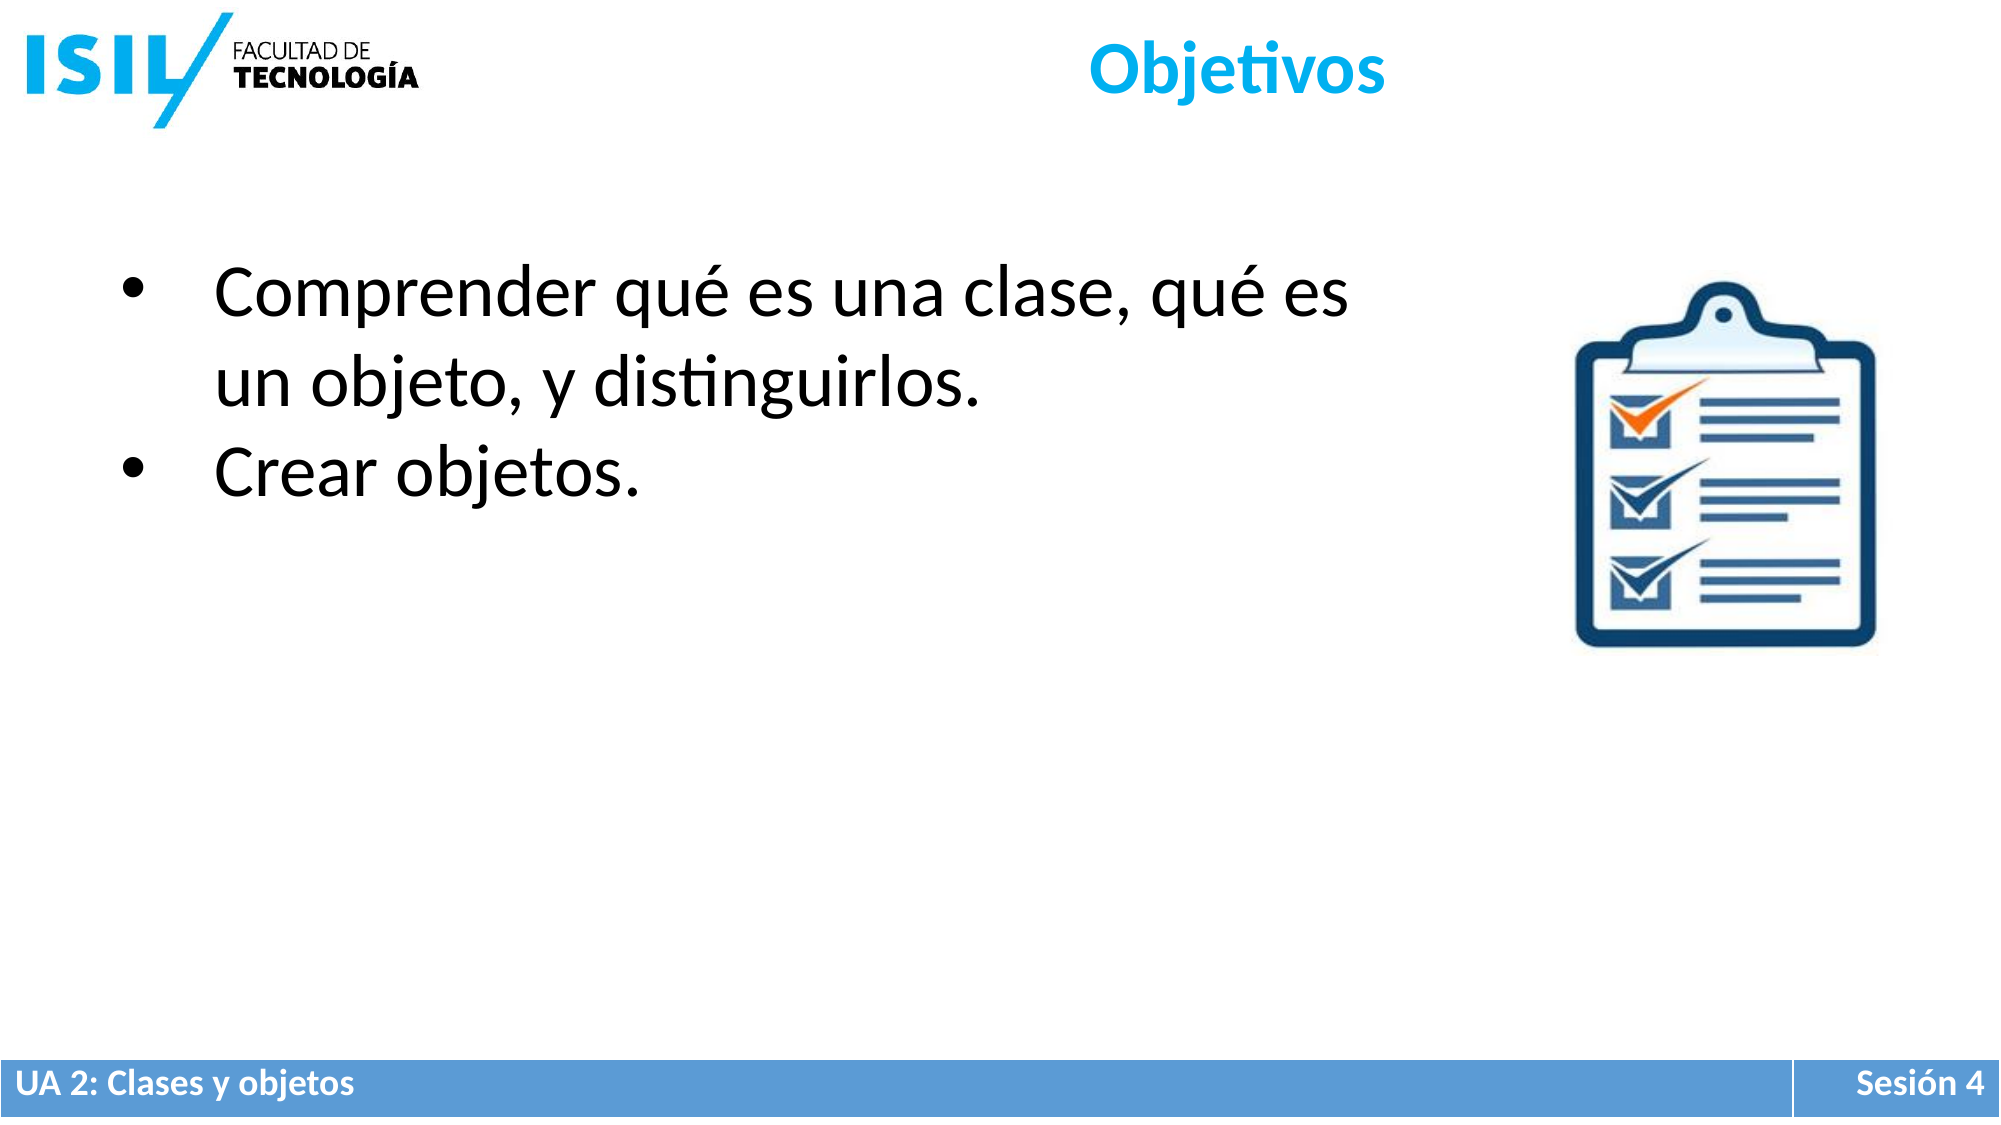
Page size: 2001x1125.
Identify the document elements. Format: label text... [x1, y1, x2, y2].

picture [11, 7, 431, 138]
table_header UA 2: Clases y objetos [1, 1060, 1792, 1117]
text_box Objetivos [476, 11, 2000, 117]
table_header Sesión 4 [1794, 1060, 1999, 1117]
picture [1542, 270, 1898, 656]
text_box Comprender qué es una clase, qué es un objeto, y distinguirlos. Crear objetos. [105, 233, 1461, 519]
